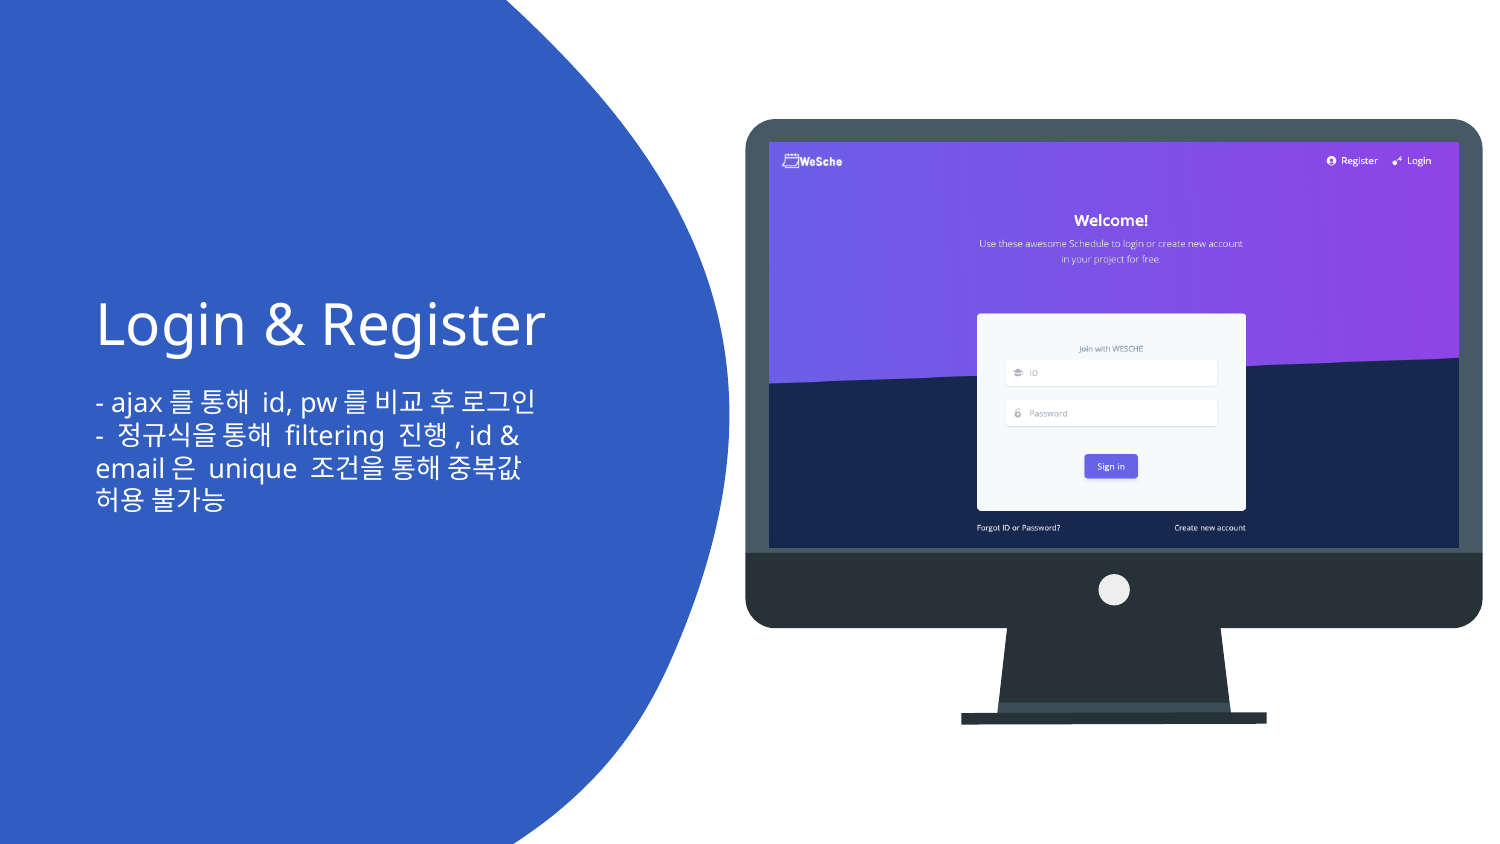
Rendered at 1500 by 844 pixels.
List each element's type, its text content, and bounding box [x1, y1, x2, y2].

list - ajax를 통해 id, pw를 비교 후 로그인 - 정규식을 통해 filtering 진행, id & email은 unique 조건을 통해 중복값 허용 불가능 [79, 370, 558, 554]
picture [769, 142, 1459, 548]
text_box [745, 118, 1483, 725]
title Login & Register [79, 250, 638, 394]
